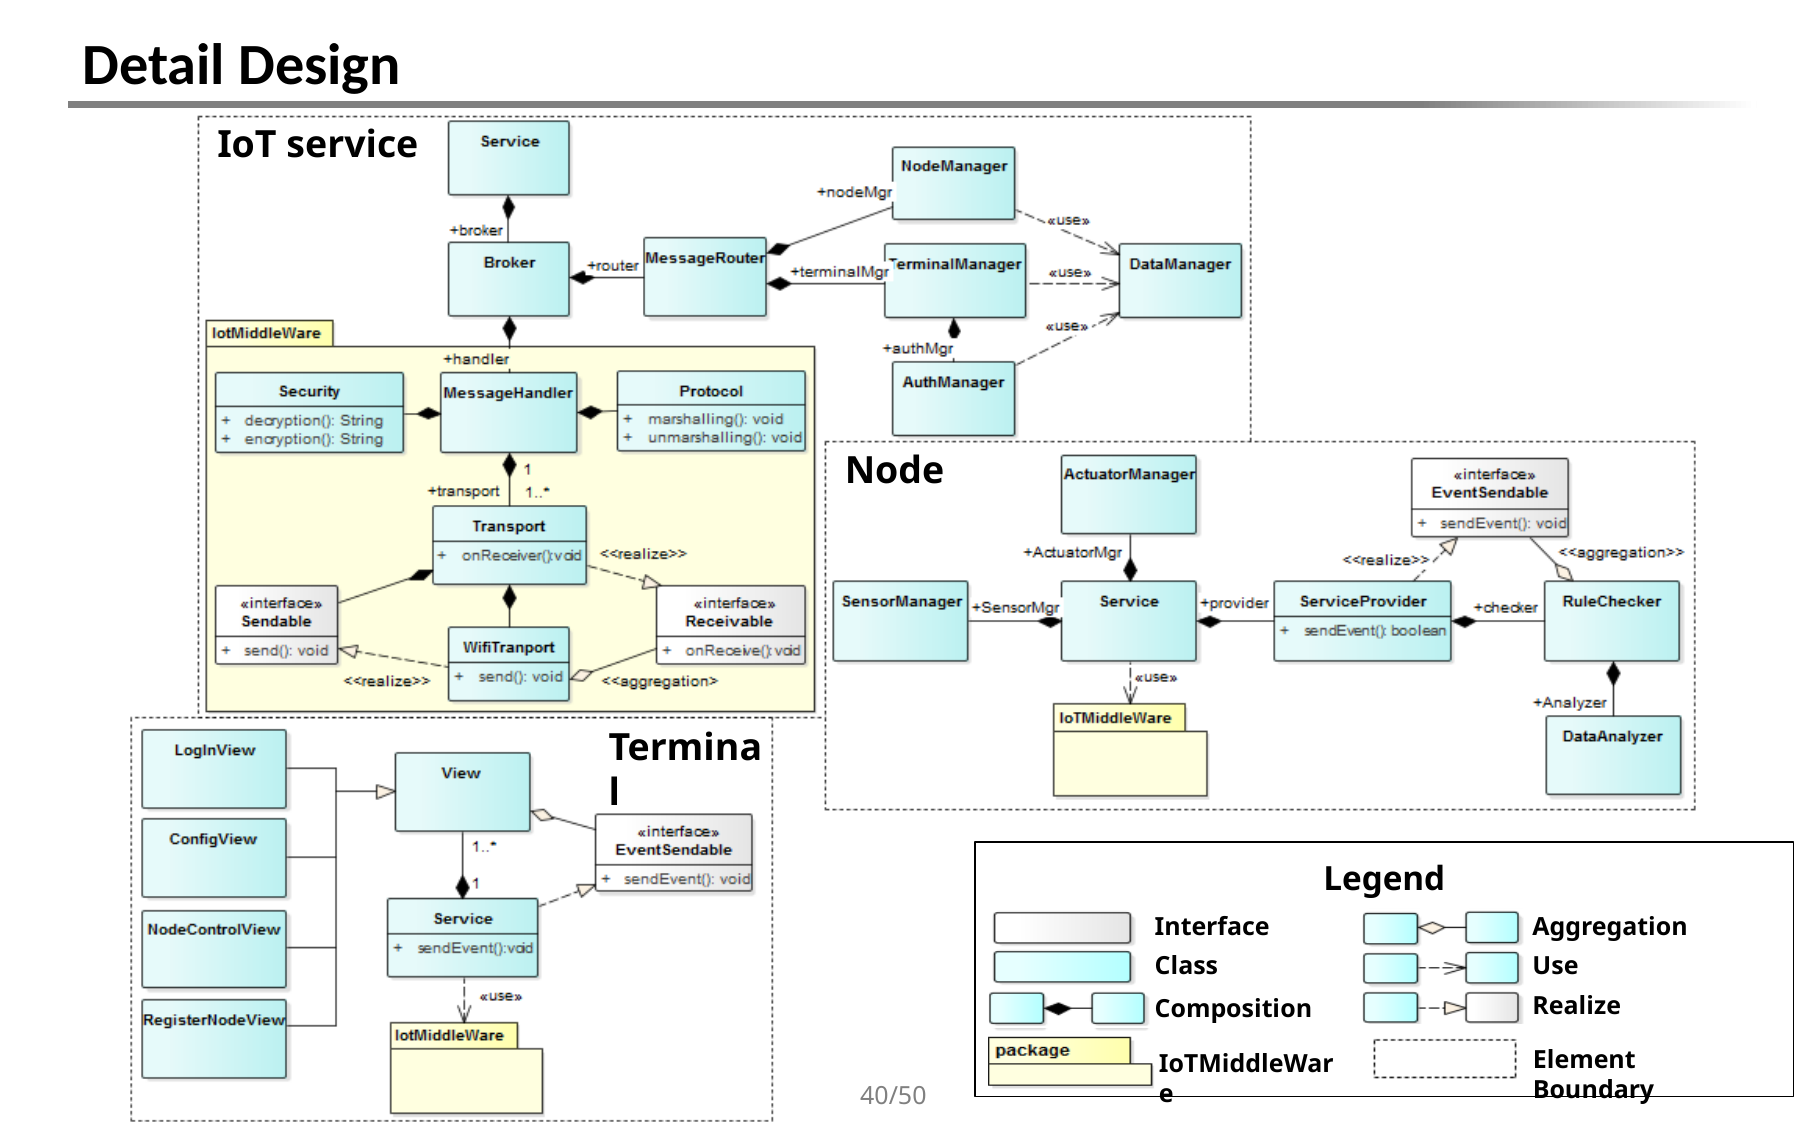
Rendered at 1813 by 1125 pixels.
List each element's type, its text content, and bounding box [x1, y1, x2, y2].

title Detail Design [67, 20, 1757, 101]
picture [126, 113, 1699, 1125]
text_box IoT service [202, 105, 463, 111]
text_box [974, 841, 1794, 1097]
